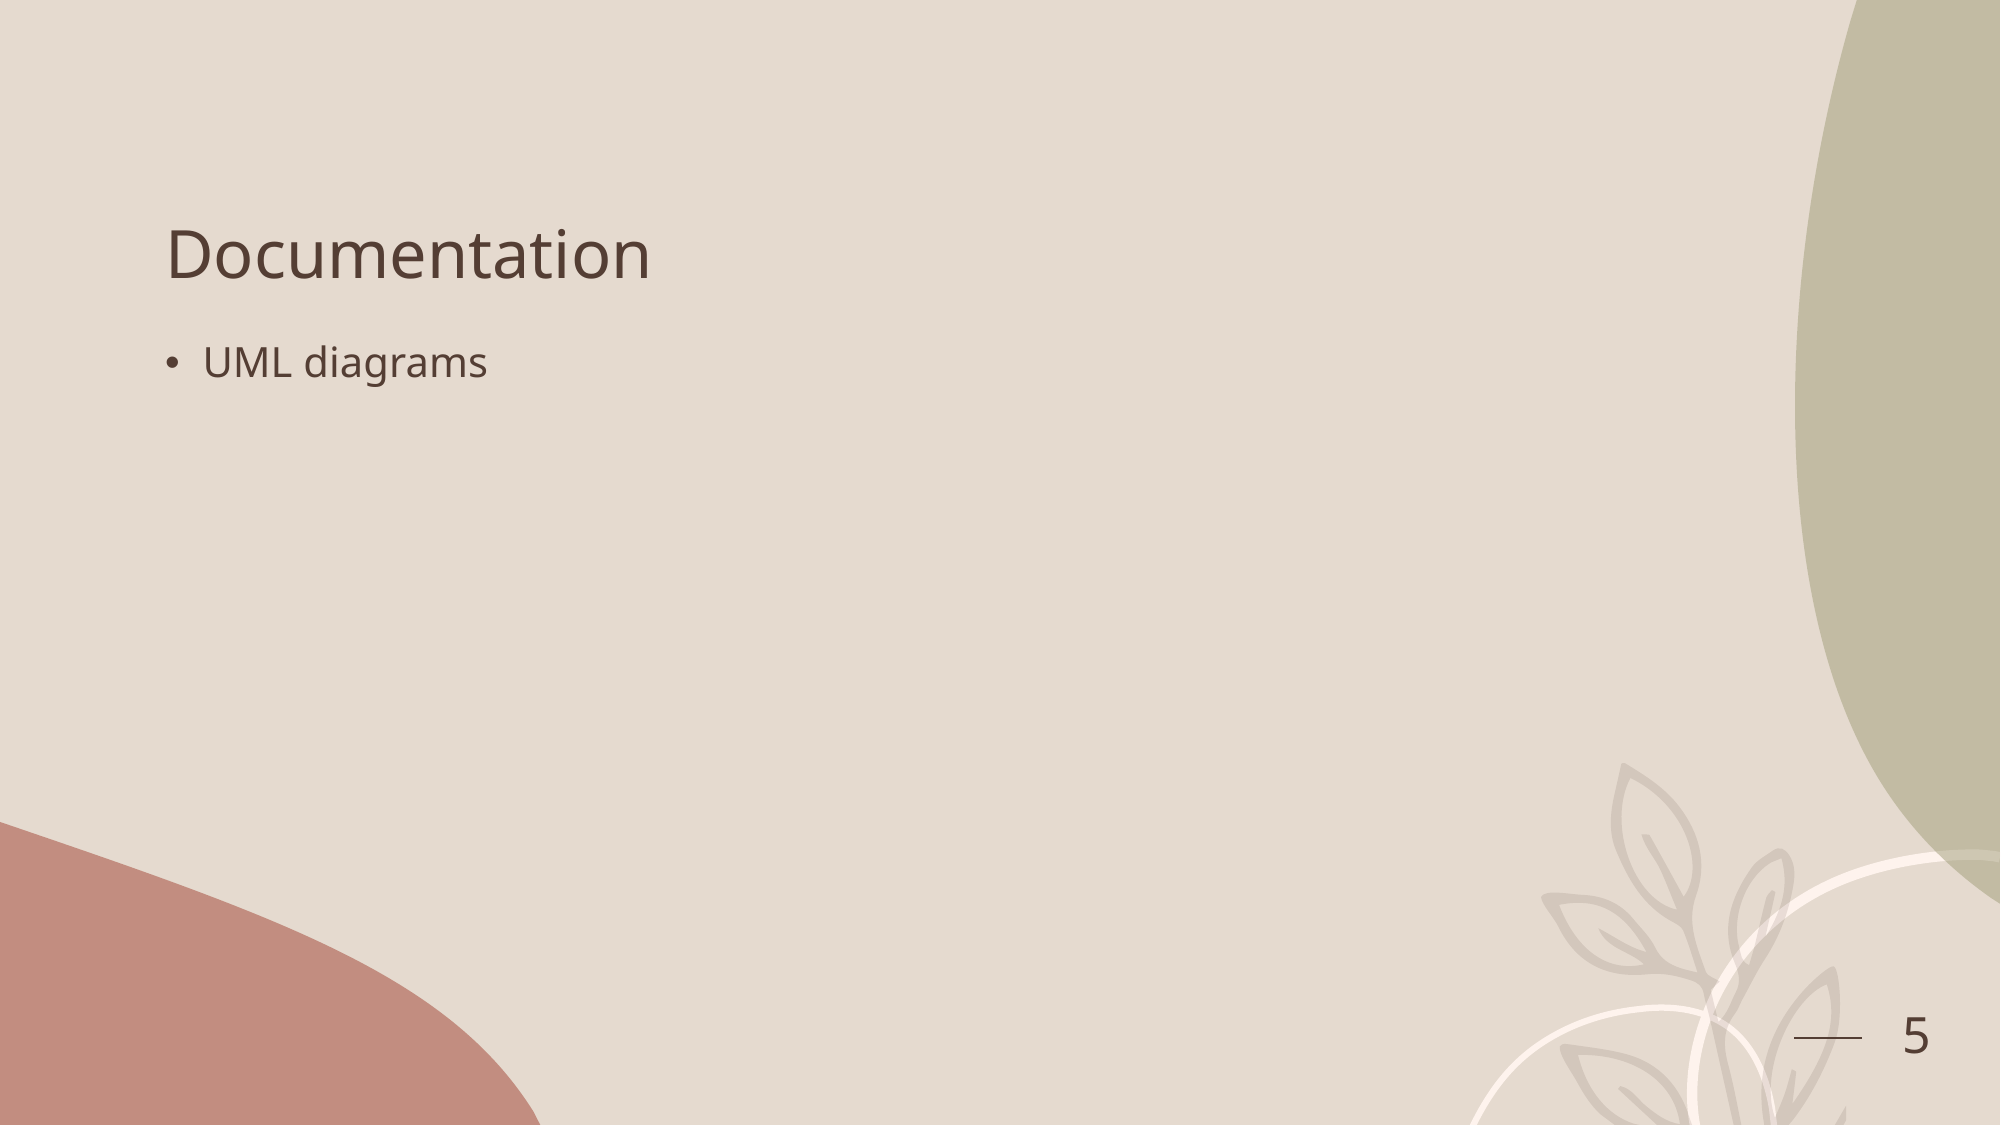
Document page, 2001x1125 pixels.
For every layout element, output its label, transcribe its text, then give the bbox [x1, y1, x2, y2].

slide_number 5 [1862, 964, 1971, 1112]
list UML diagrams [150, 334, 1323, 886]
title Documentation [150, 149, 1386, 300]
